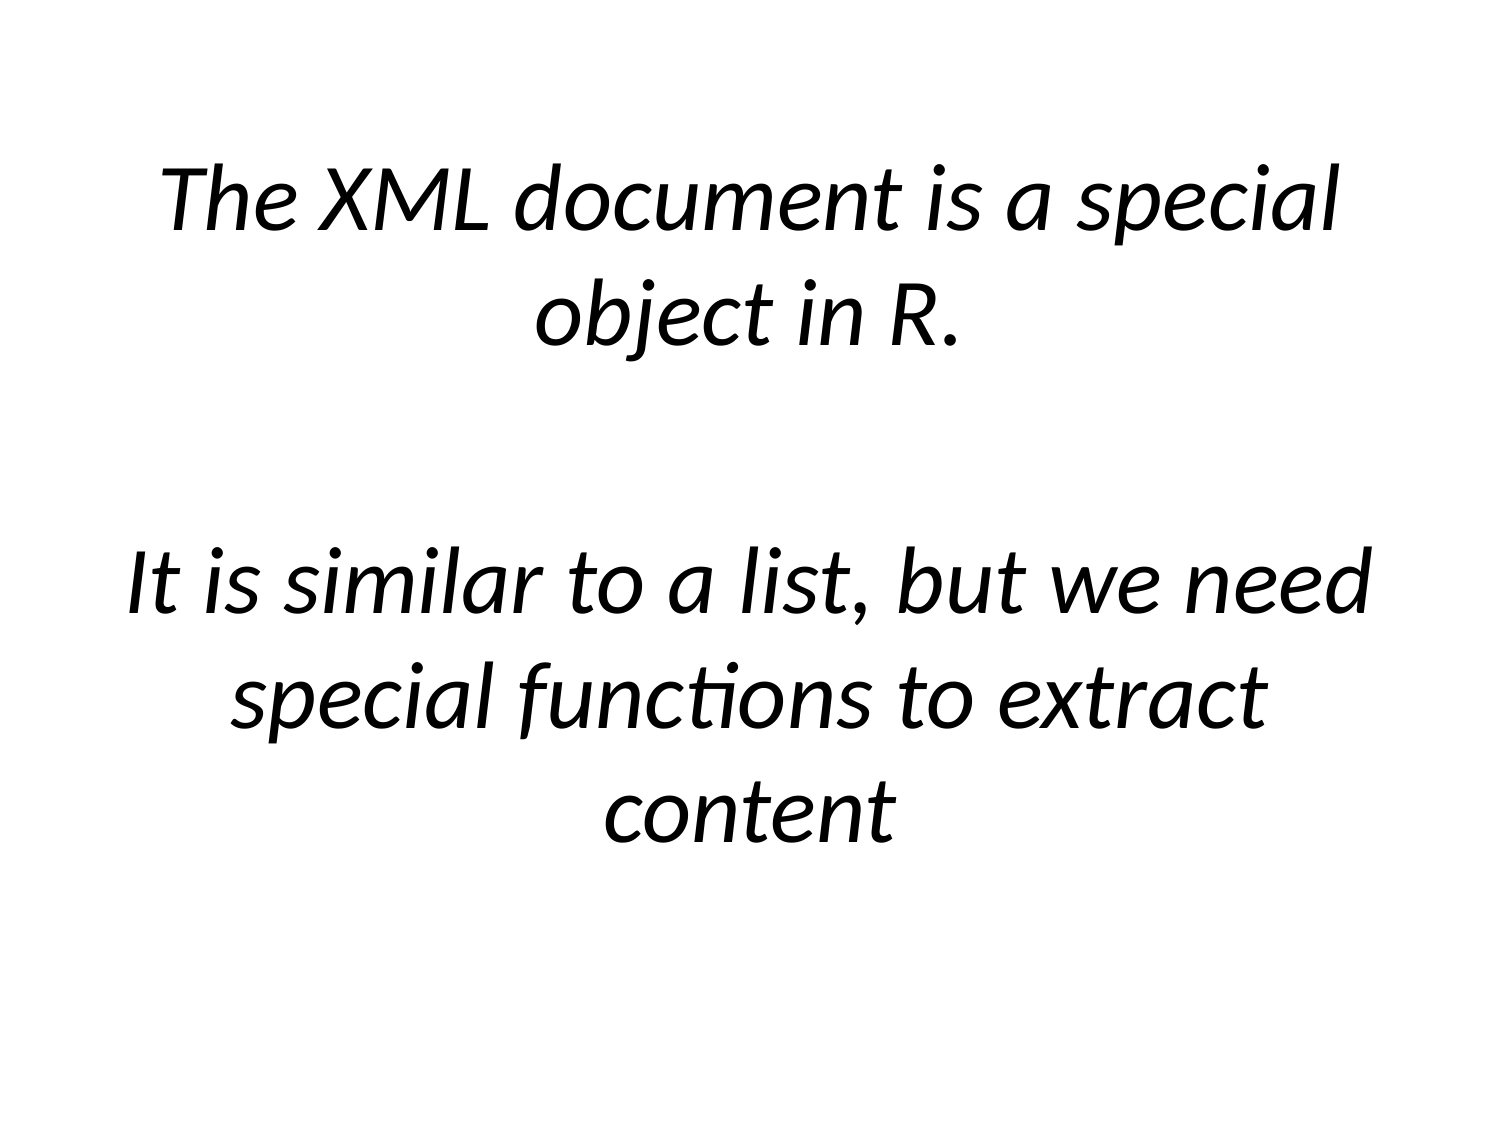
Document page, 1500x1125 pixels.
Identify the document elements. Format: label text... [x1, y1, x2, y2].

list The XML document is a special object in R. It is similar to a list, but we need special functions to extract content [75, 127, 1425, 1076]
